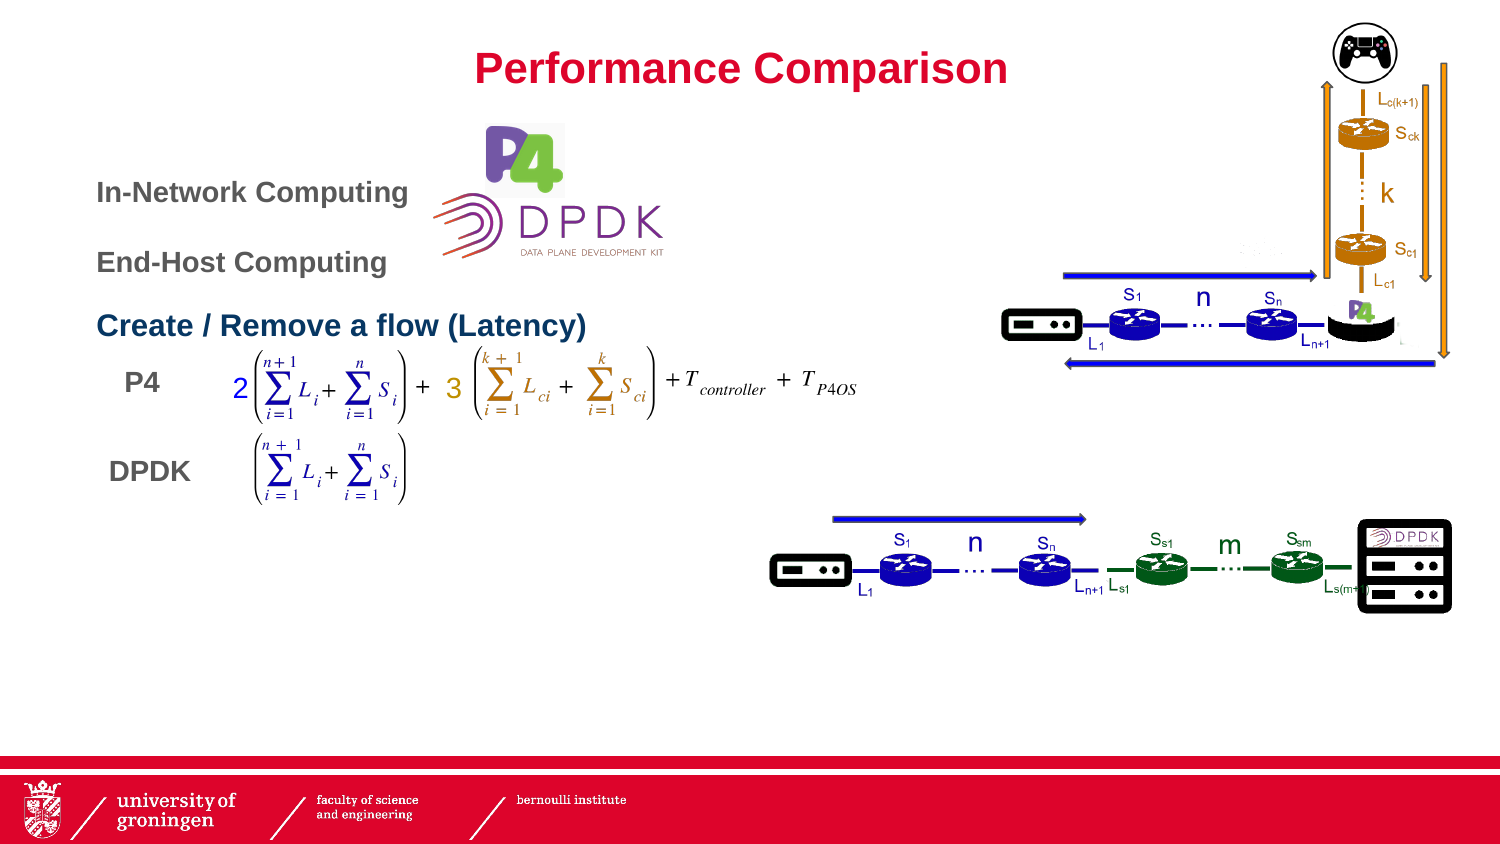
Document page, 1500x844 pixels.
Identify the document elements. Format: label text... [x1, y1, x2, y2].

text_box [0, 757, 1500, 769]
picture [767, 502, 1461, 622]
picture [665, 370, 766, 395]
text_box [1443, 63, 1450, 358]
picture [253, 349, 407, 425]
picture [415, 345, 656, 421]
text_box [0, 775, 1500, 844]
text_box DPDK [93, 437, 230, 503]
picture [253, 433, 407, 505]
text_box Create / Remove a flow (Latency) [81, 290, 607, 358]
picture [23, 779, 656, 840]
text_box P4 [109, 348, 246, 414]
picture [981, 15, 1439, 368]
picture [775, 370, 857, 395]
text_box 2 [217, 354, 248, 419]
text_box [80, 123, 665, 260]
text_box Performance Comparison [459, 24, 976, 108]
